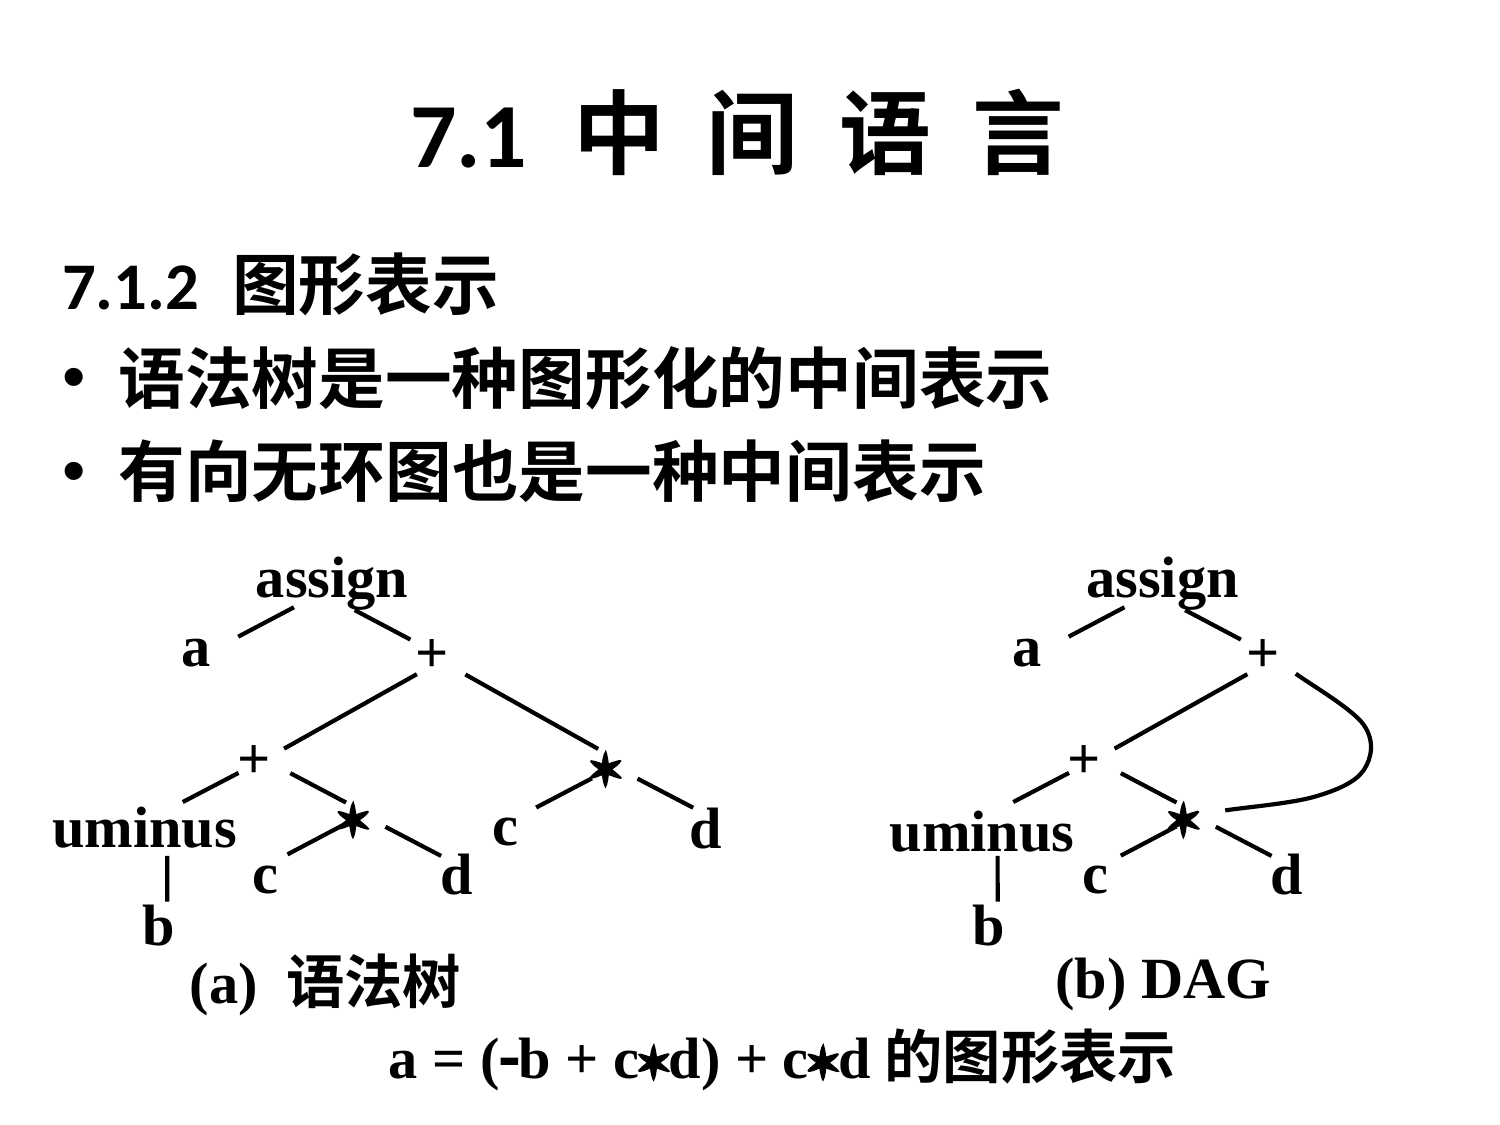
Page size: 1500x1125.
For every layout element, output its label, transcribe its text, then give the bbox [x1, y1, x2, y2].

title 7.1 中 间 语 言 [99, 37, 1375, 225]
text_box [1213, 537, 1376, 1016]
list 7.1.2 图形表示 语法树是一种图形化的中间表示 有向无环图也是一种中间表示 [47, 235, 1452, 1122]
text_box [37, 537, 1213, 1088]
